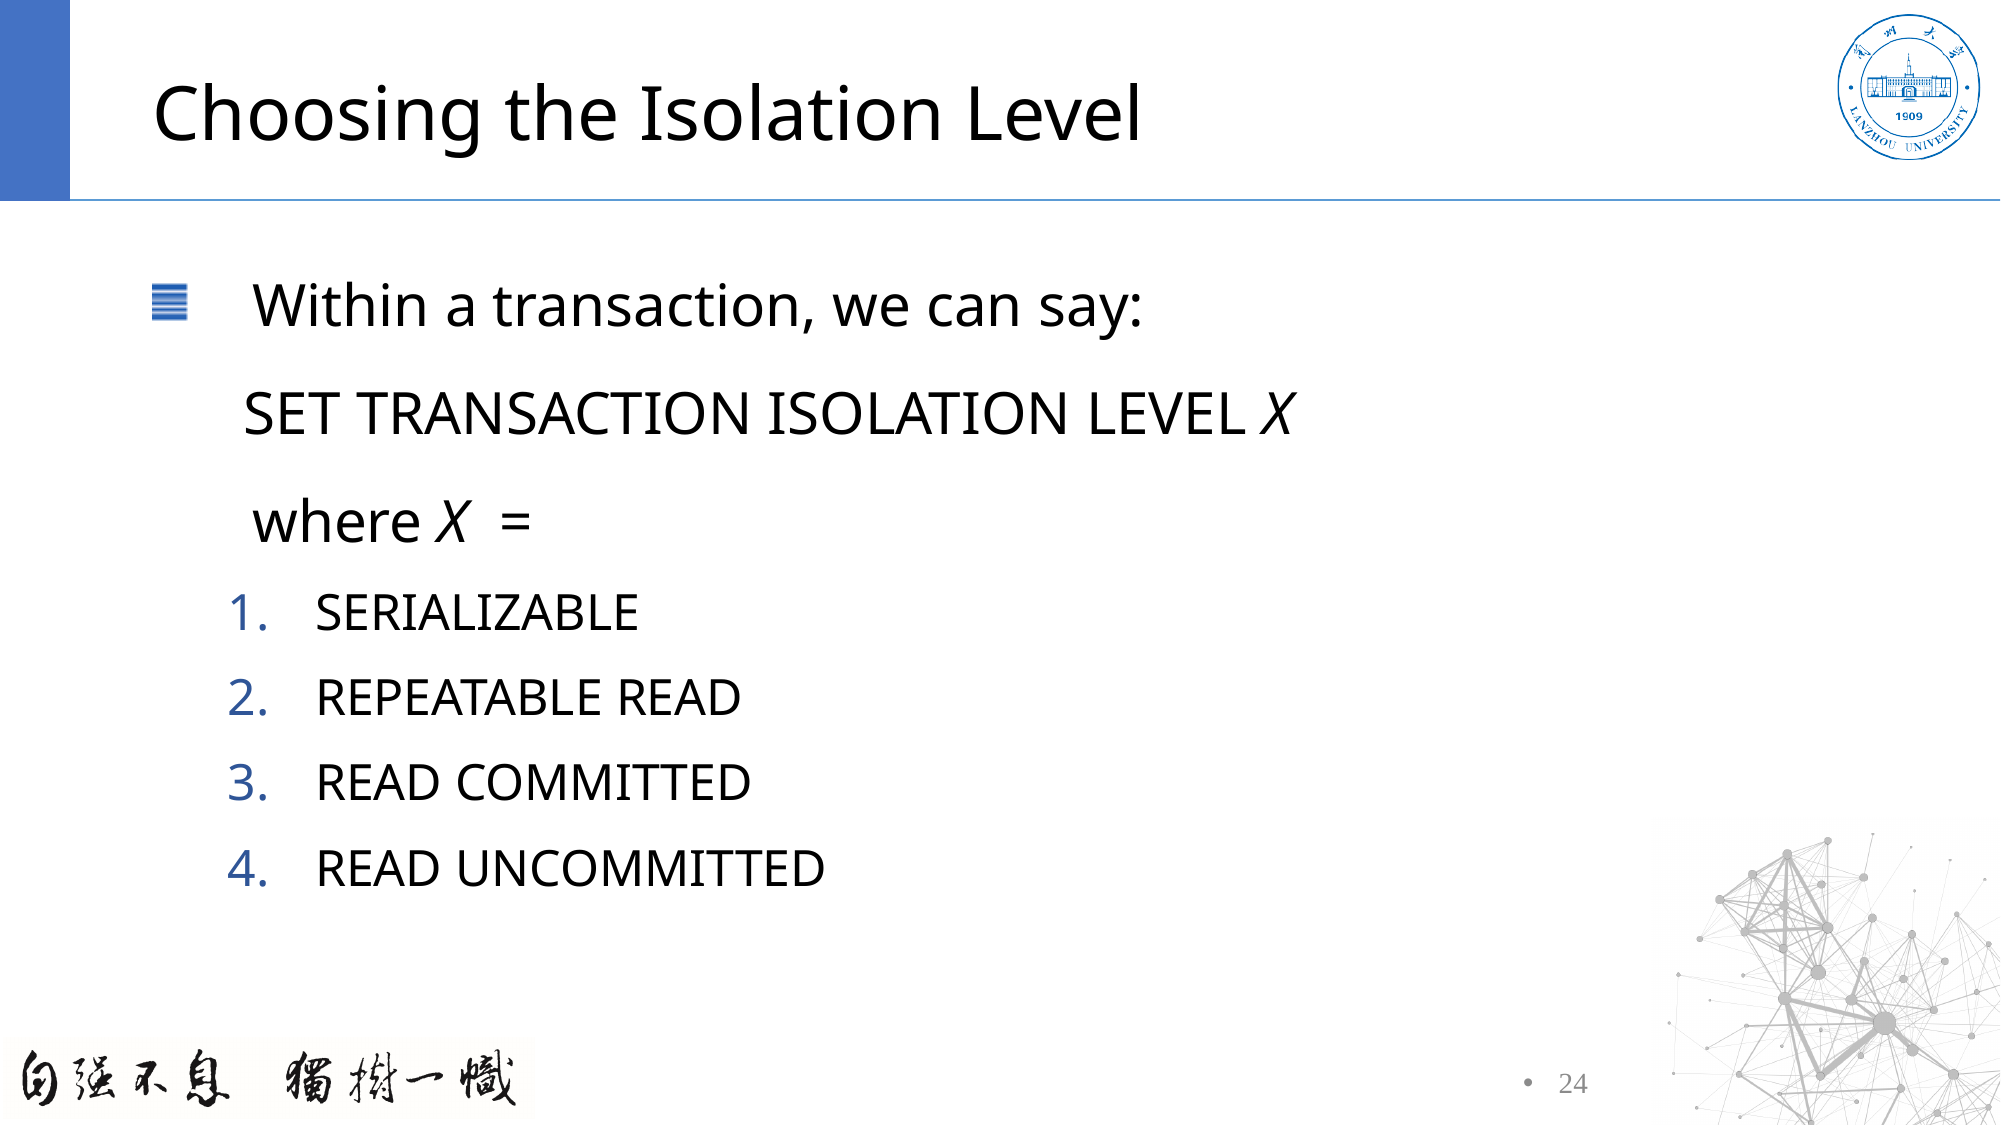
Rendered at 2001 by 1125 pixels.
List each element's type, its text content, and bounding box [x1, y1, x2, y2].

title Choosing the Isolation Level [137, 33, 1863, 200]
picture [3, 1037, 535, 1119]
slide_number 24 [1498, 1052, 1603, 1113]
picture [152, 282, 194, 324]
list Within a transaction, we can say: SET TRANSACTION ISOLATION LEVEL X where X = SERIALIZABLE REPEATABLE READ READ COMMITTED READ UNCOMMITTED [137, 243, 1863, 1014]
picture [1651, 817, 2001, 1125]
picture [1837, 14, 1998, 160]
